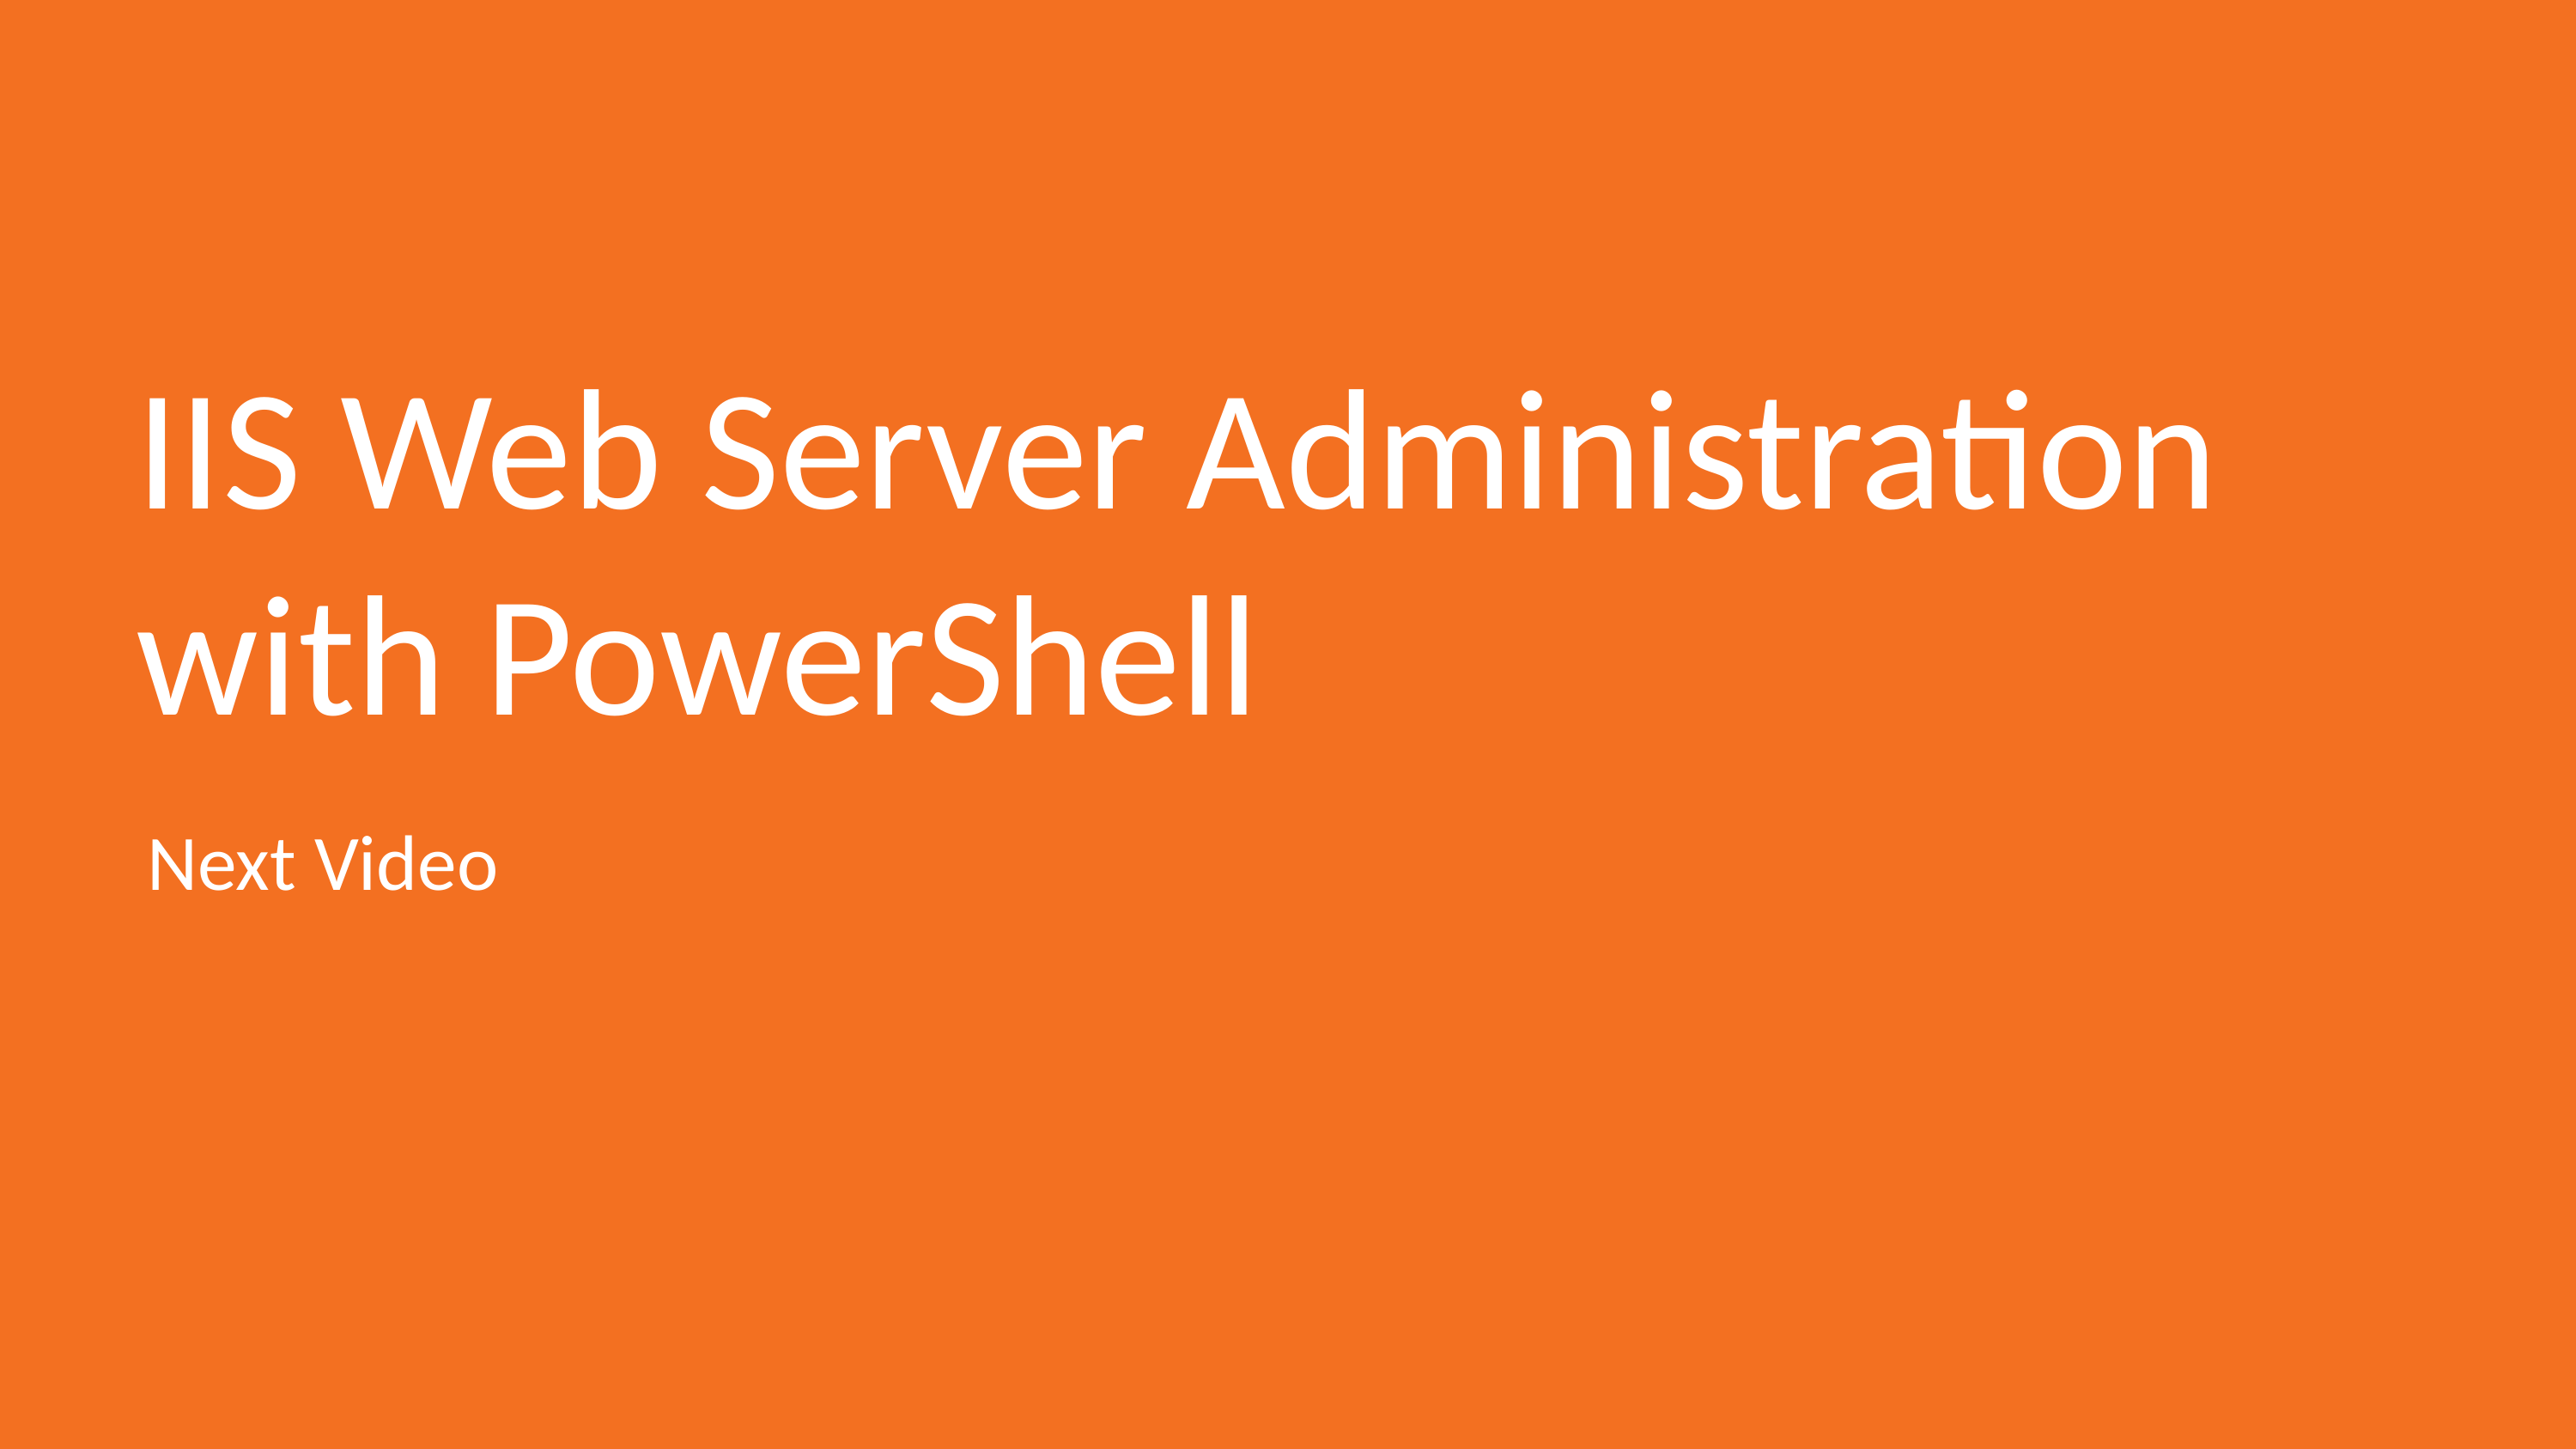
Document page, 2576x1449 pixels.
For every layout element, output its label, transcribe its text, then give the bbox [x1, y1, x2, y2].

title IIS Web Server Administration with PowerShell [110, 512, 2507, 776]
subtitle Next Video [121, 785, 2437, 908]
